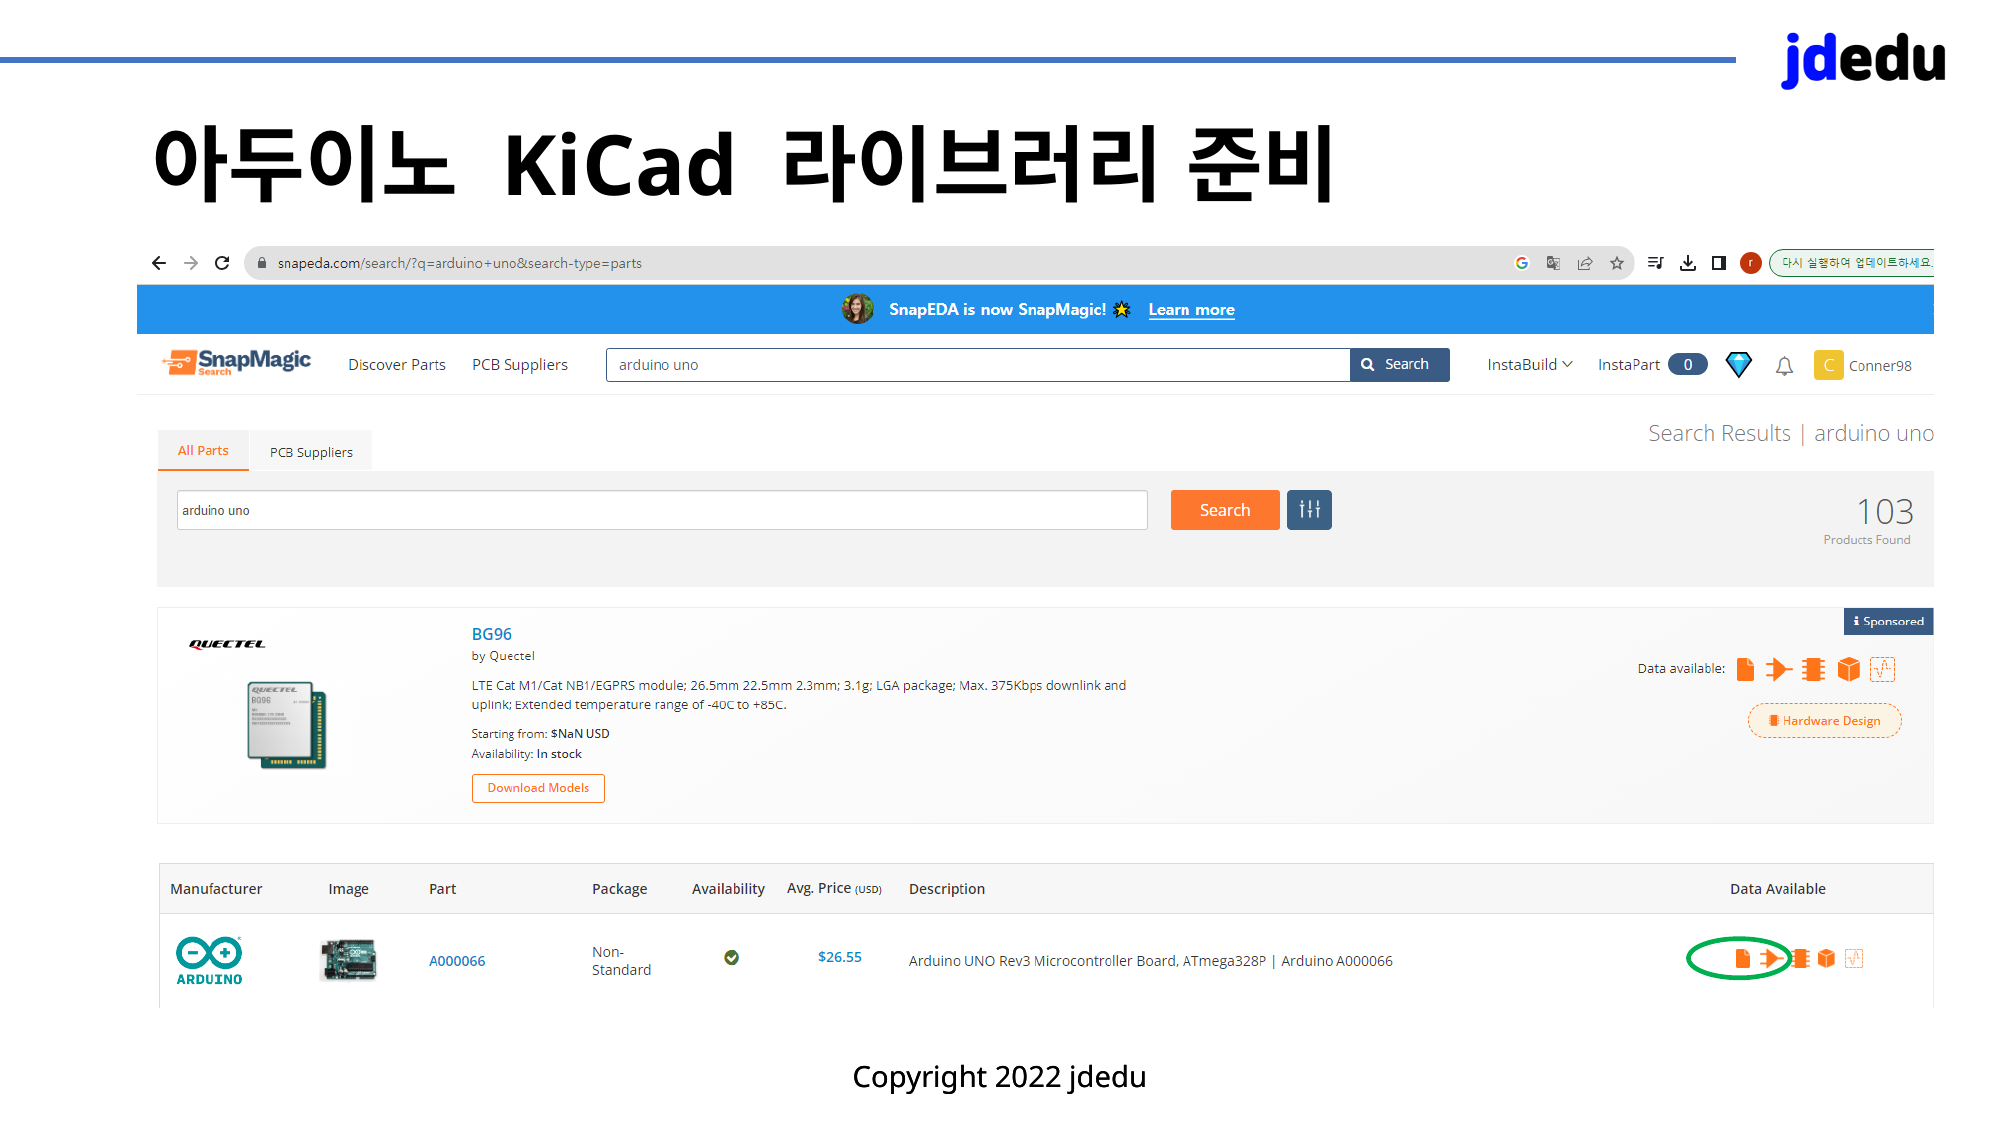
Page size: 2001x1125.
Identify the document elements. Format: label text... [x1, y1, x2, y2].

title 아두이노 KiCad 라이브러리 준비 [137, 59, 1863, 242]
picture [137, 242, 1934, 1008]
picture [1764, 21, 1961, 99]
